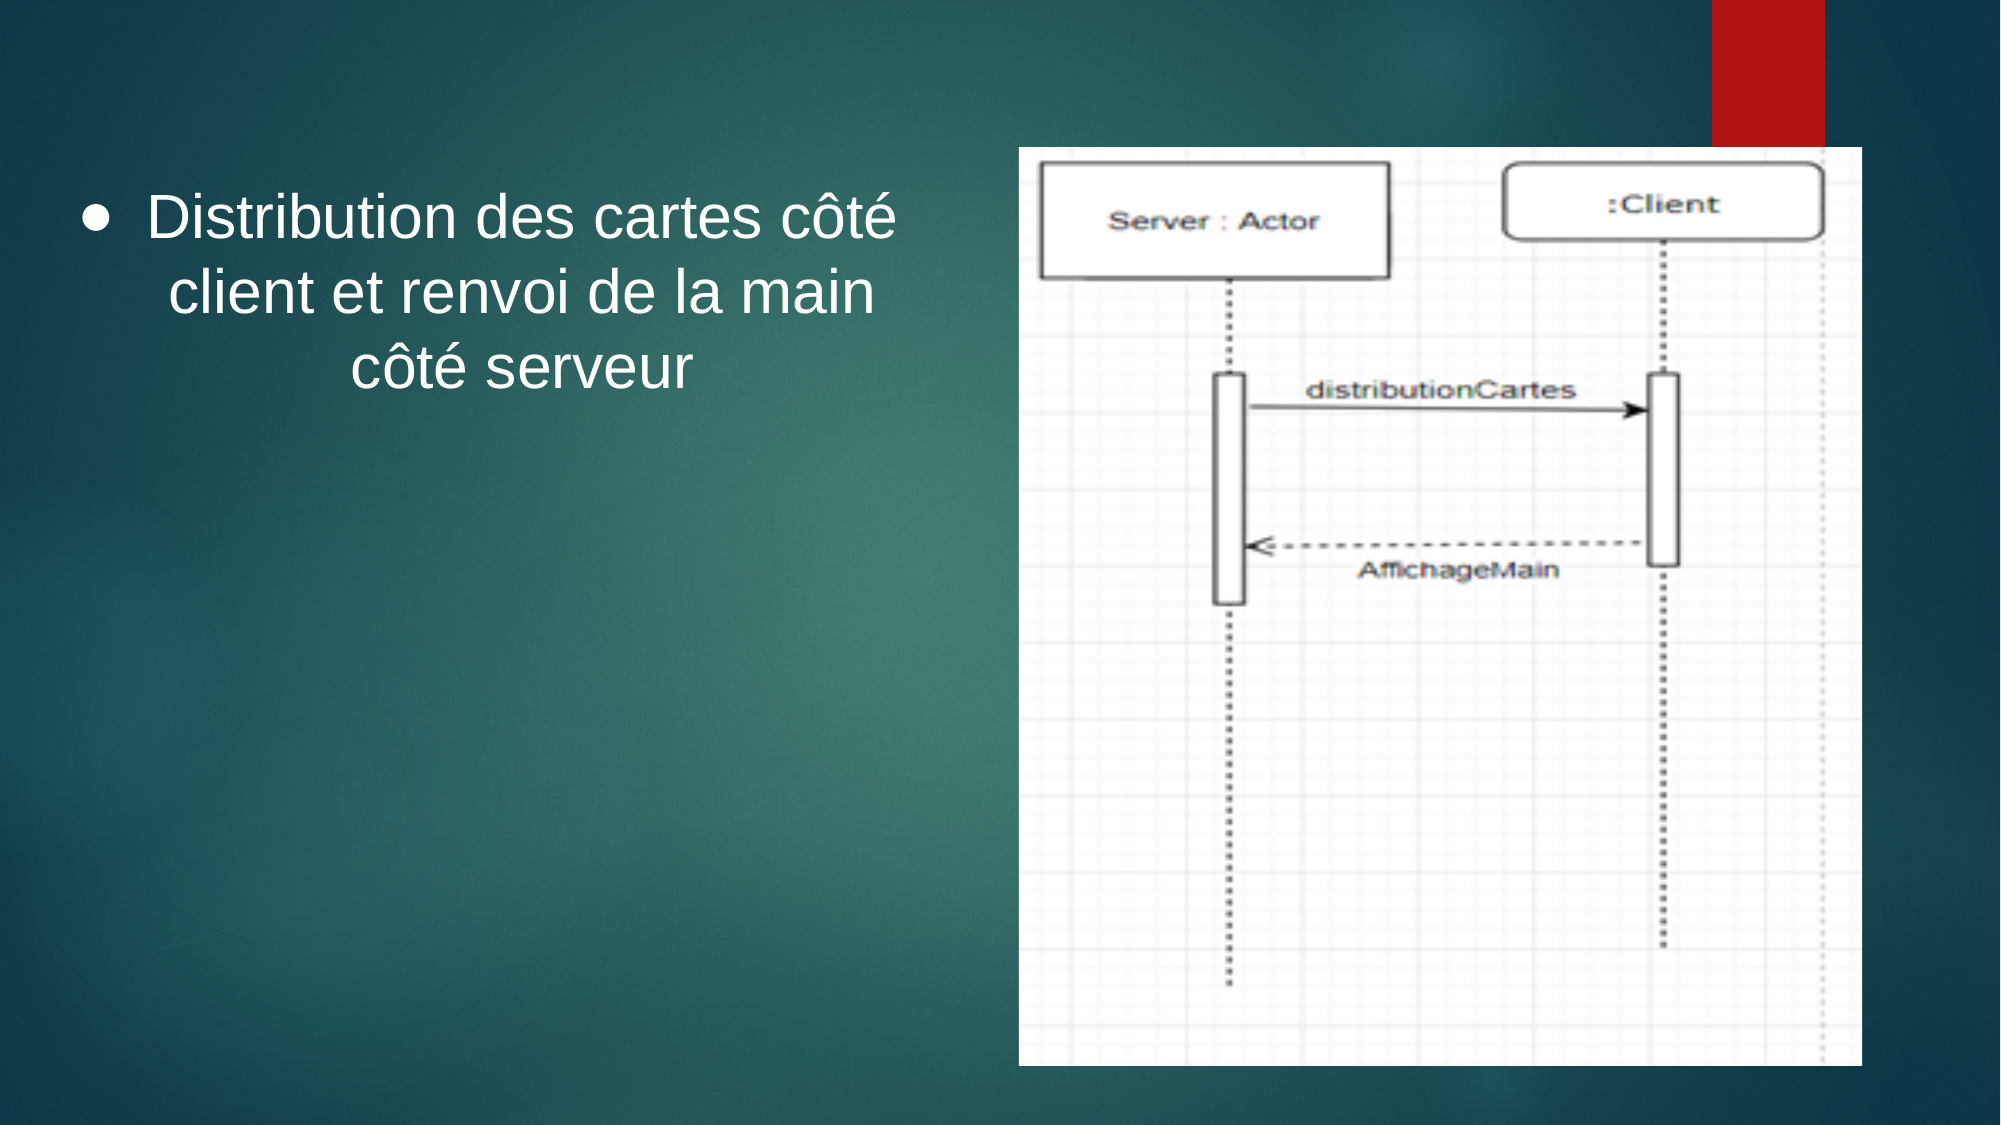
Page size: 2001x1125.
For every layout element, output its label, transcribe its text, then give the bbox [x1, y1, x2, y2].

picture [0, 0, 2001, 1125]
list Distribution des cartes côté client et renvoi de la main côté serveur [46, 176, 925, 450]
